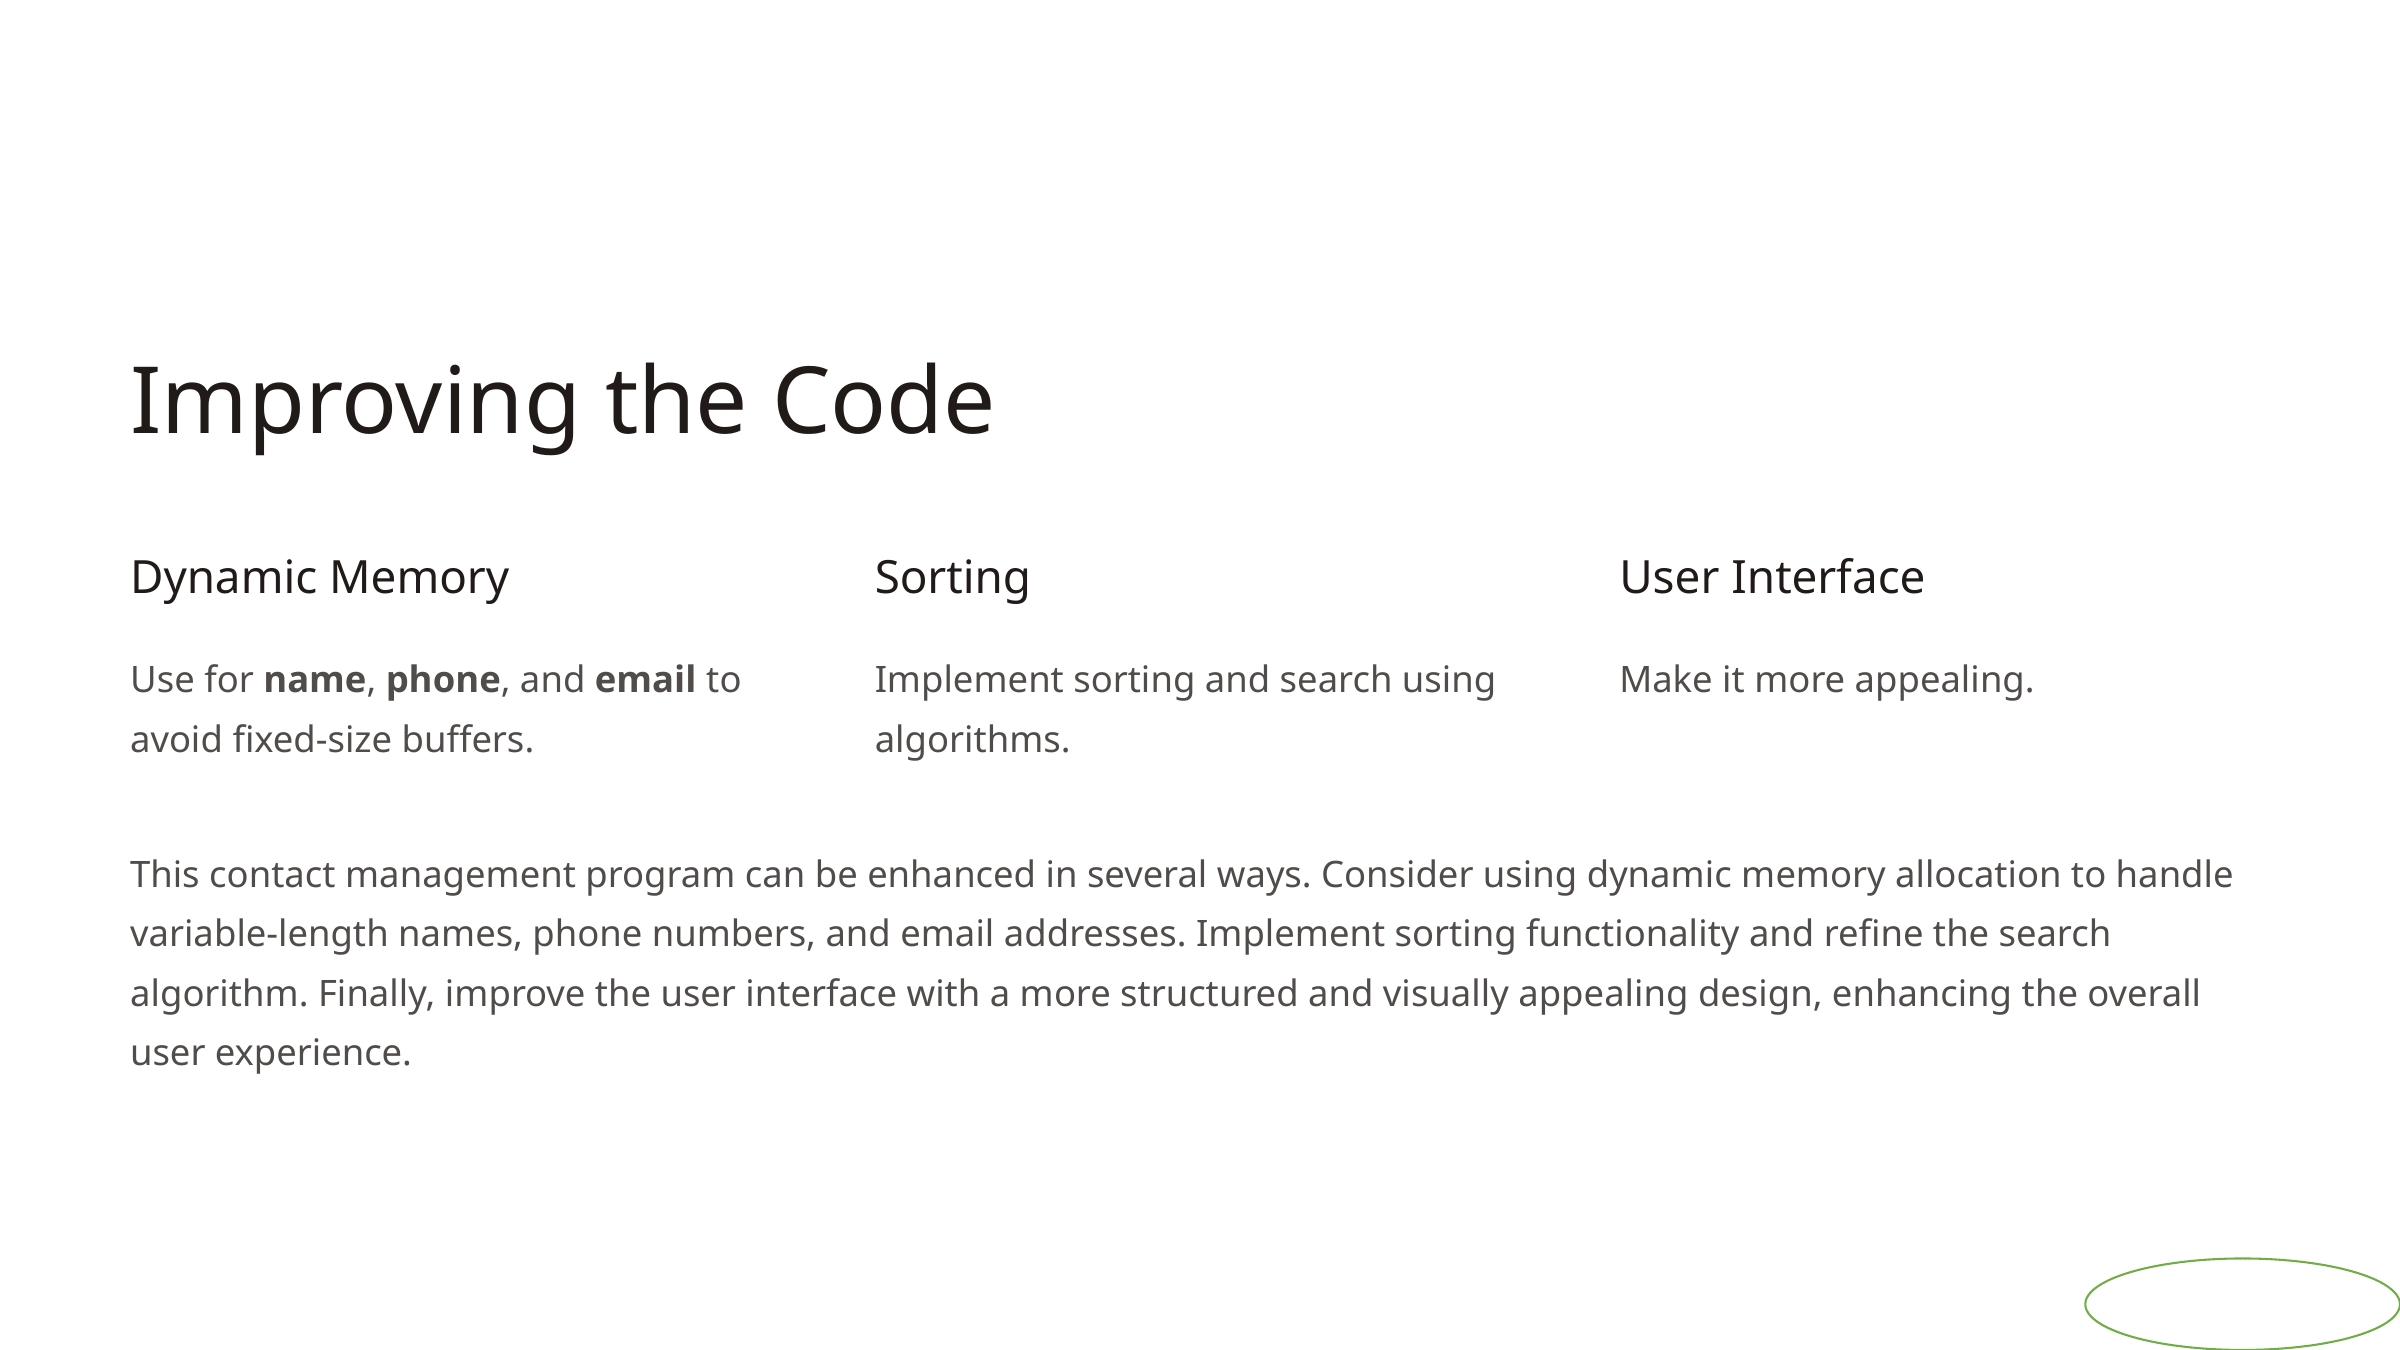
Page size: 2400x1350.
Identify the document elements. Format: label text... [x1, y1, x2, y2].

text_box Use for name, phone, and email to avoid fixed-size buffers. [130, 640, 783, 760]
text_box This contact management program can be enhanced in several ways. Consider using dynamic memory allocation to handle variable-length names, phone numbers, and email addresses. Implement sorting functionality and refine the search algorithm. Finally, improve the user interface with a more structured and visually appealing design, enhancing the overall user experience. [130, 835, 2270, 1014]
picture [2106, 1329, 2132, 1339]
text_box Improving the Code [130, 336, 1061, 453]
picture [2353, 1323, 2389, 1339]
text_box Implement sorting and search using algorithms. [874, 640, 1528, 760]
text_box [2084, 1257, 2400, 1350]
text_box Dynamic Memory [130, 545, 596, 604]
text_box Sorting [874, 545, 1340, 604]
picture [2358, 1271, 2389, 1285]
text_box Make it more appealing. [1619, 640, 2272, 701]
picture [2106, 1271, 2127, 1279]
text_box User Interface [1619, 545, 2085, 604]
